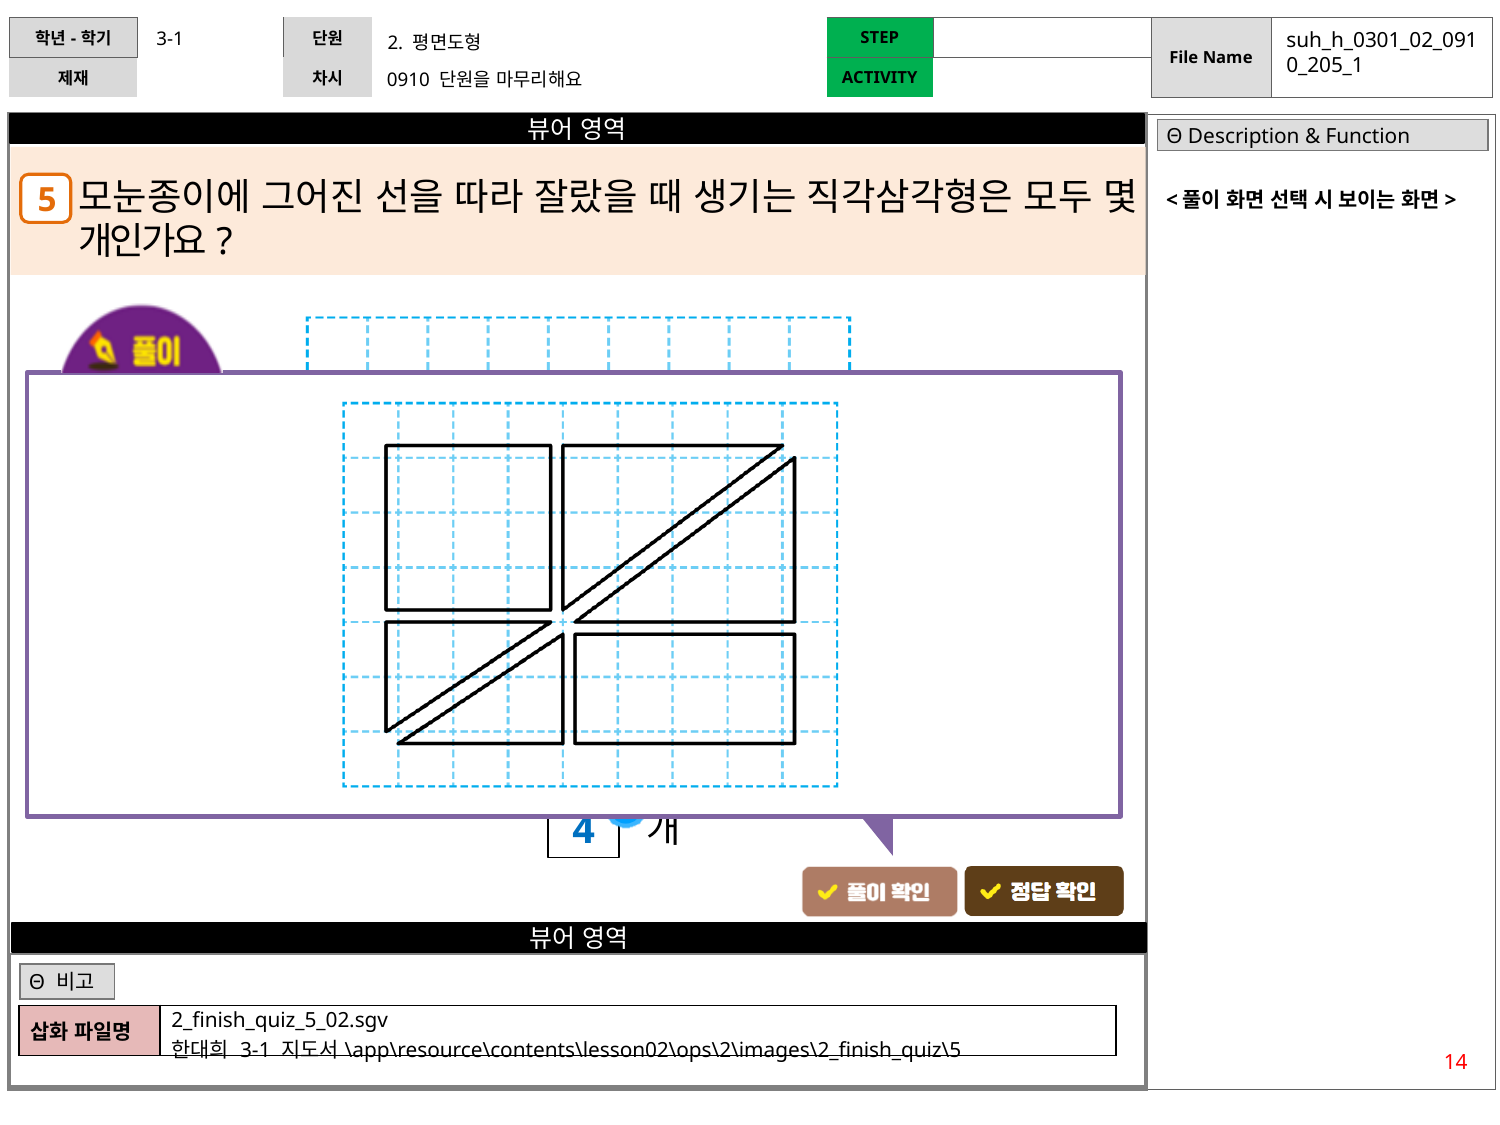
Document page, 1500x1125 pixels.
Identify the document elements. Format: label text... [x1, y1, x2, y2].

text_box 2. 평면도형 [372, 23, 828, 48]
table_header 2_finish_quiz_5_02.sgv 한대희 3-1 지도서\app\resource\contents\lesson02\ops\2\images\2_finish_quiz\5 [161, 1006, 1115, 1055]
text_box [9, 145, 1148, 277]
text_box suh_h_0301_02_0910_205_1 [1271, 18, 1500, 84]
picture [334, 385, 850, 798]
text_box 모눈종이에 그어진 선을 따라 잘랐을 때 생기는 직각삼각형은 모두 몇 개인가요? [63, 165, 1150, 270]
text_box 0910 단원을 마무리해요 [372, 60, 821, 96]
text_box 5 [18, 172, 73, 225]
picture [800, 864, 958, 918]
text_box 3-1 [141, 18, 284, 55]
text_box <풀이 화면 선택 시 보이는 화면> [1151, 179, 1500, 244]
picture [963, 863, 1126, 918]
table_header 삽화 파일명 [20, 1006, 159, 1055]
table_header Θ Description & Function [1158, 120, 1487, 150]
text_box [26, 295, 1121, 856]
